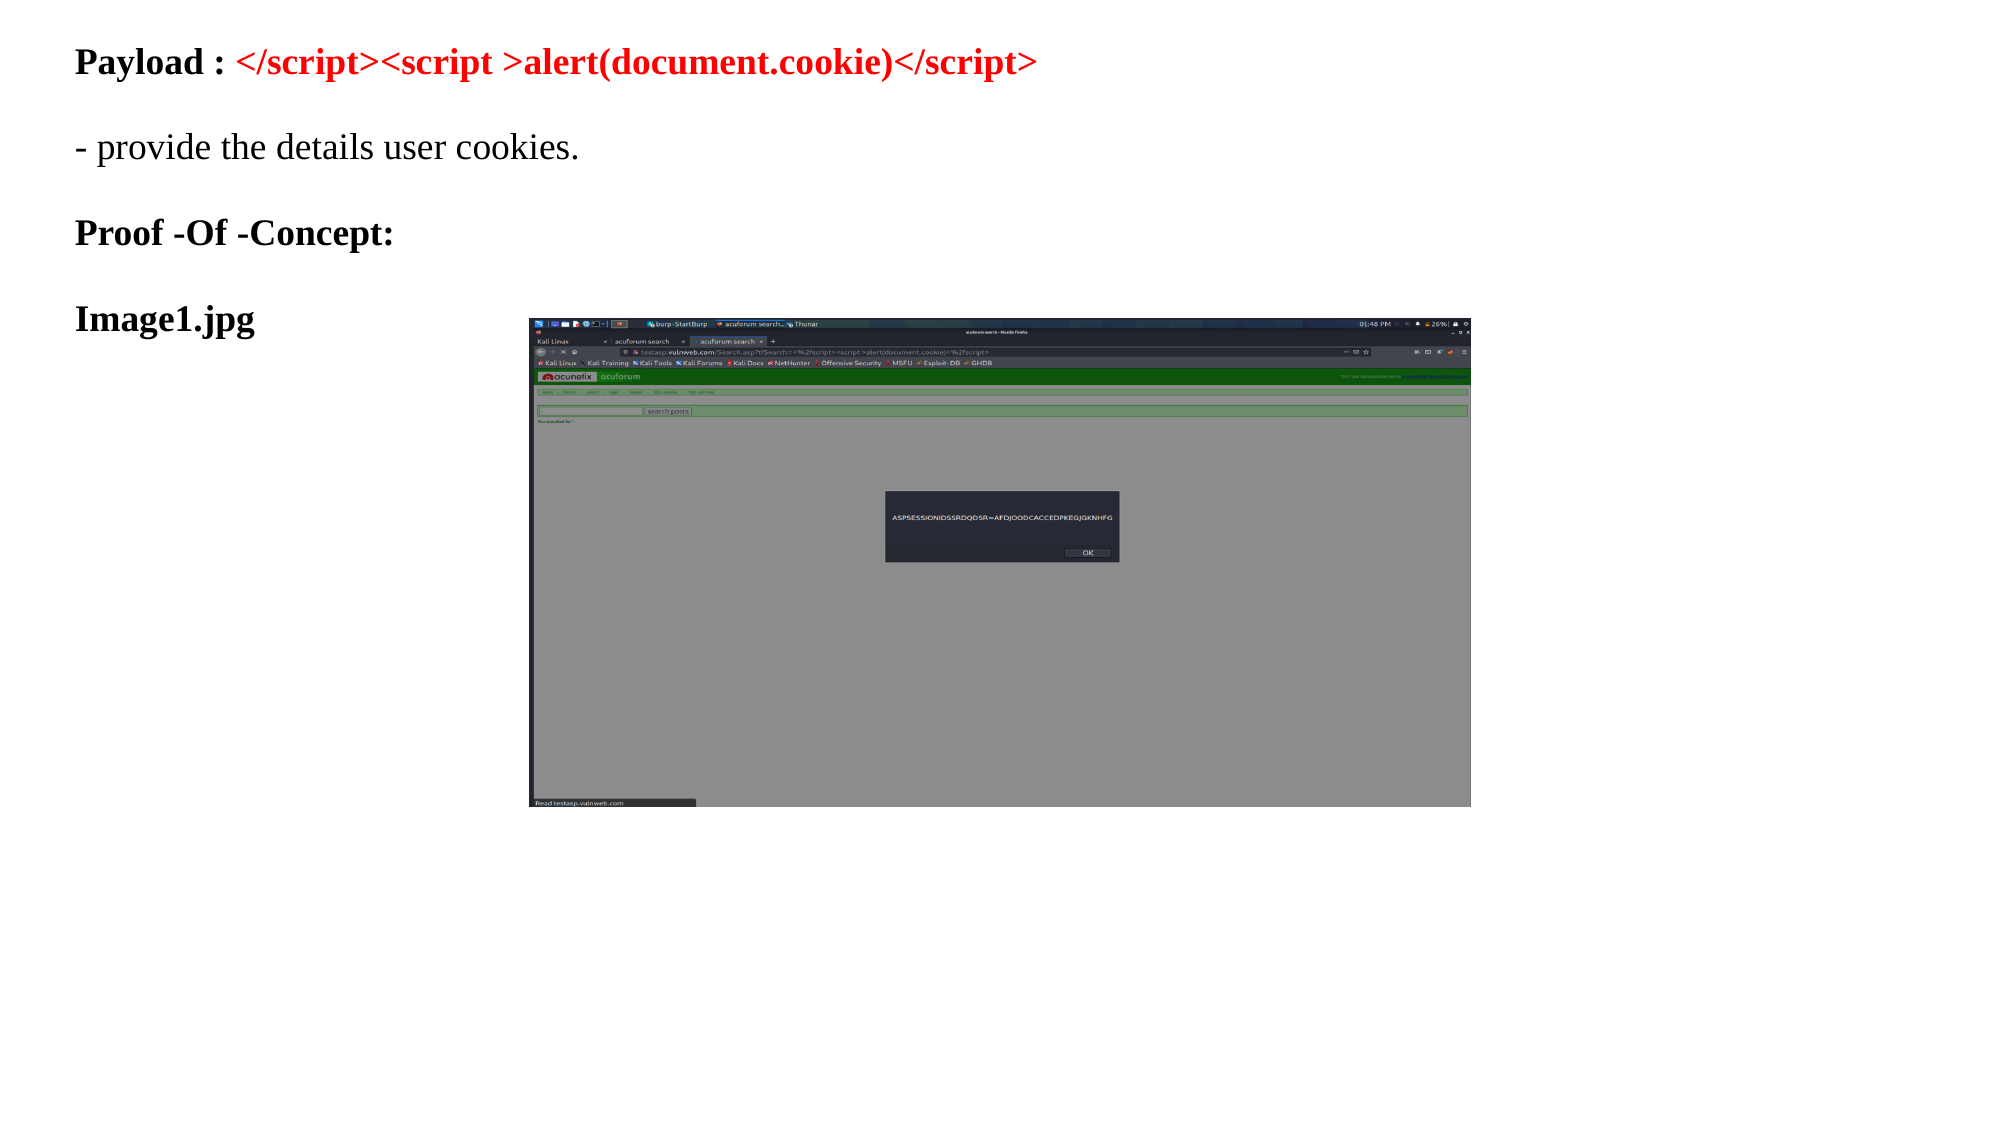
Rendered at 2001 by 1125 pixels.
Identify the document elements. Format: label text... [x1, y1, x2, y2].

picture [529, 317, 1471, 807]
list Payload : </script><script >alert(document.cookie)</script> - provide the details user cookies. Proof -Of -Concept: Image1.jpg [59, 26, 1863, 1014]
